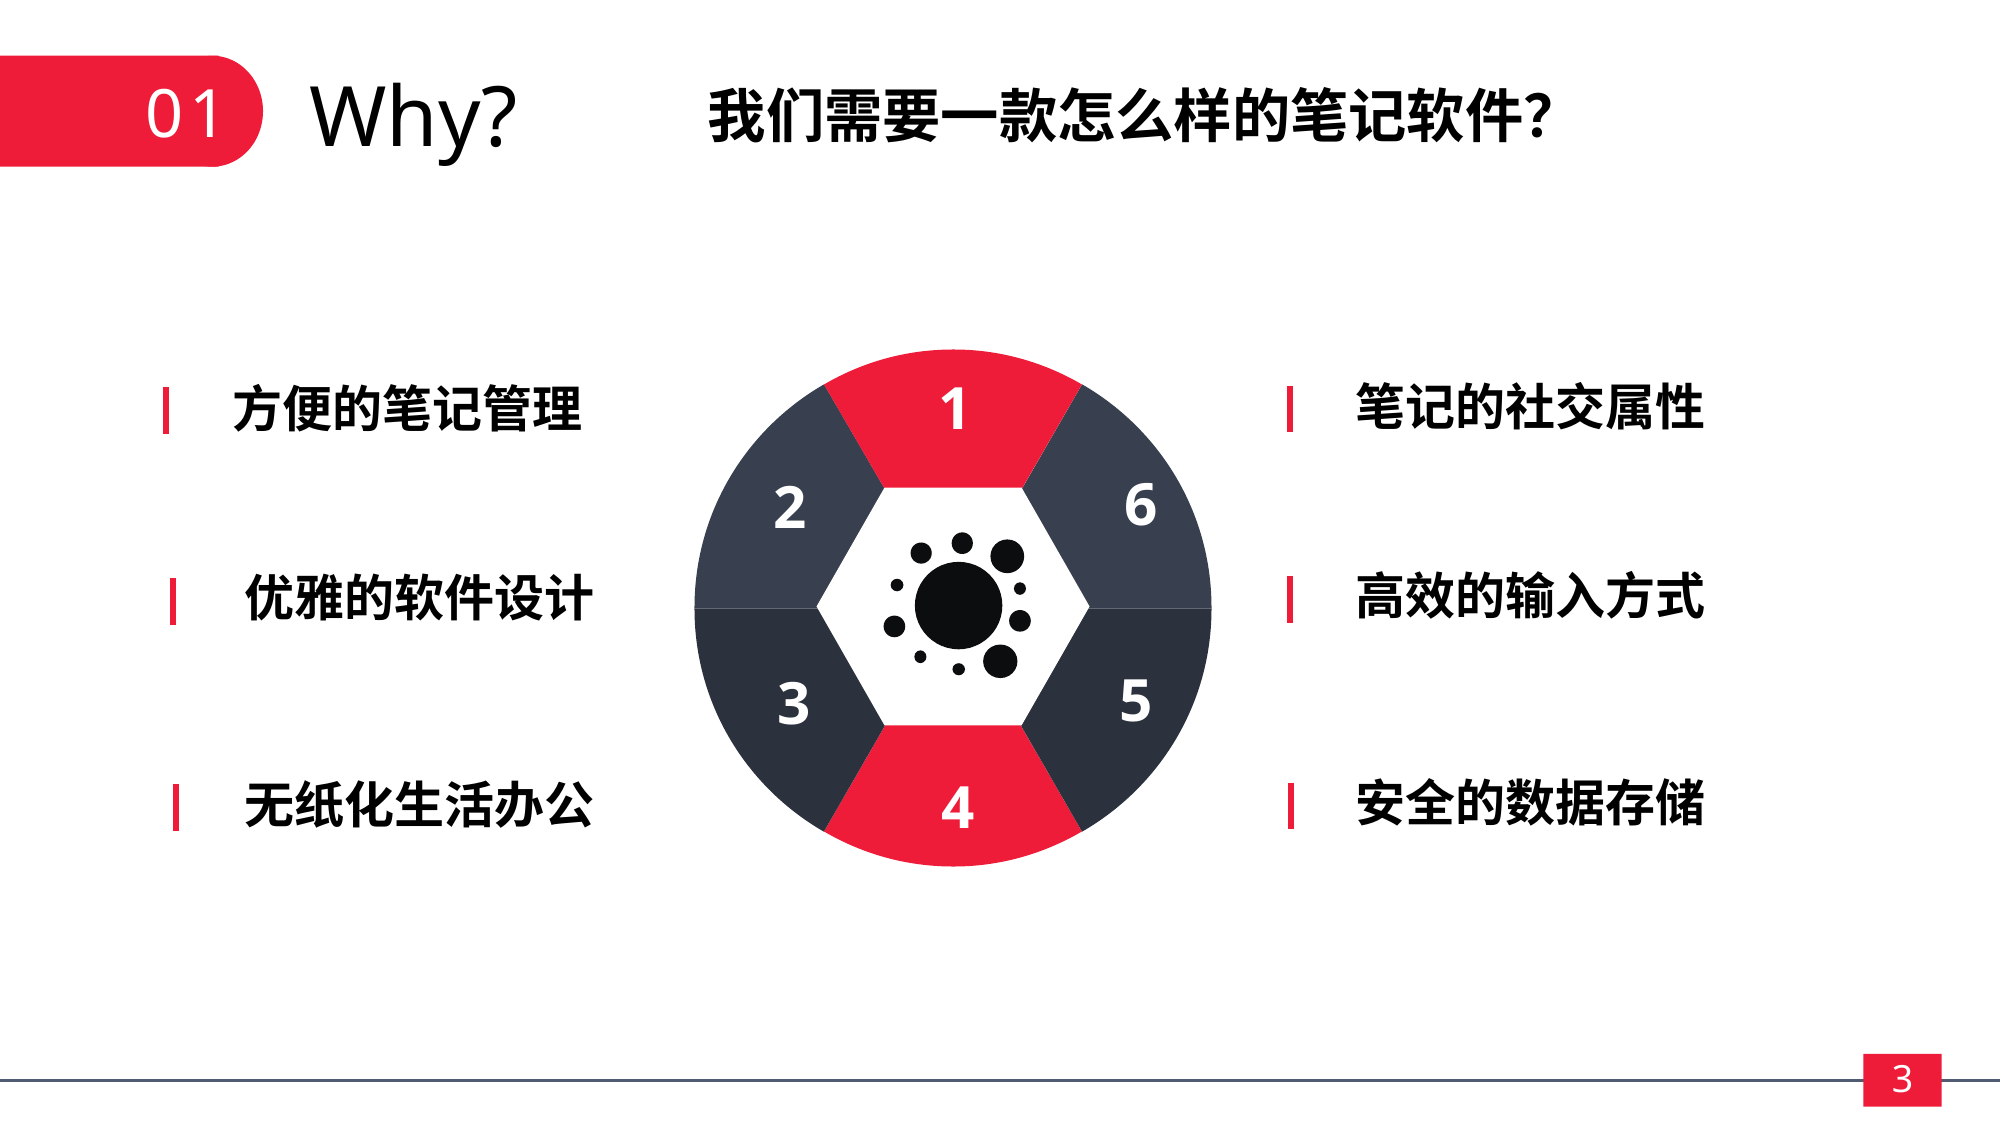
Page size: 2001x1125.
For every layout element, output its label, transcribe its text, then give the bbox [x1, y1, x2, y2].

text_box Why? [294, 55, 1657, 171]
text_box 我们需要一款怎么样的笔记软件？ [693, 71, 1597, 157]
text_box 笔记的社交属性 [1340, 368, 1741, 443]
text_box 高效的输入方式 [1340, 556, 1727, 632]
text_box 安全的数据存储 [1340, 764, 1727, 839]
text_box 无纸化生活办公 [229, 765, 615, 841]
slide_number 3 [1863, 1081, 1942, 1107]
text_box 方便的笔记管理 [217, 369, 603, 445]
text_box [694, 349, 1212, 867]
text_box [883, 532, 1031, 679]
text_box 优雅的软件设计 [229, 558, 615, 634]
slide_number 3 [1863, 1053, 1942, 1080]
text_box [0, 55, 318, 167]
